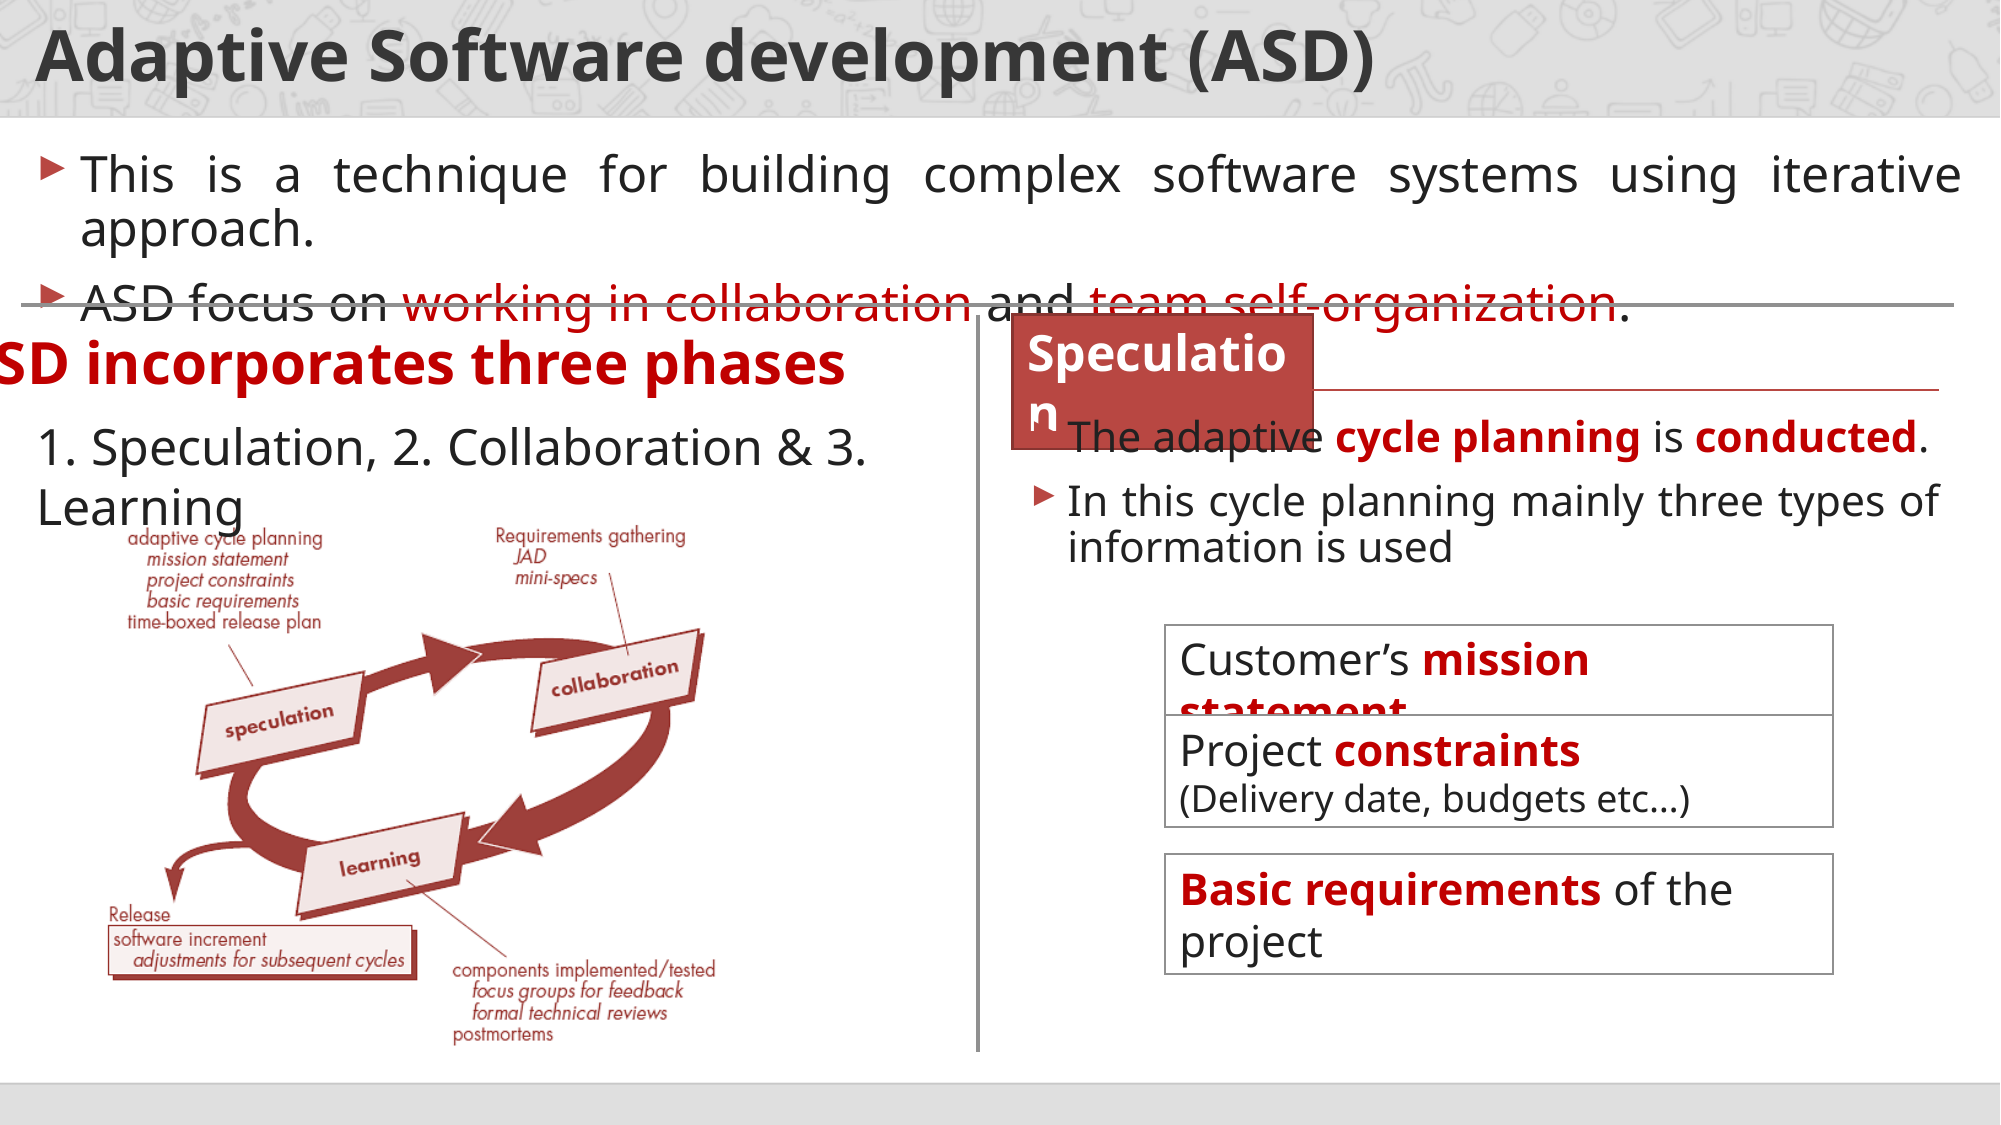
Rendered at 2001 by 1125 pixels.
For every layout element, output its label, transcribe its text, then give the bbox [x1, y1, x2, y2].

text_box Speculation [1011, 313, 1314, 450]
text_box Project constraints (Delivery date, budgets etc…) [1164, 714, 1834, 828]
title Adaptive Software development (ASD) [0, 0, 2000, 117]
picture [96, 519, 728, 1053]
text_box Basic requirements of the project [1164, 853, 1834, 975]
text_box The adaptive cycle planning is conducted. In this cycle planning mainly three types of information is used [1015, 408, 1955, 618]
text_box 1. Speculation, 2. Collaboration & 3. Learning [21, 408, 941, 543]
list This is a technique for building complex software systems using iterative approach. ASD focus on working in collaboration and team self-organization. [21, 141, 1979, 315]
text_box ASD incorporates three phases [0, 318, 877, 404]
text_box Customer’s mission statement [1164, 624, 1834, 714]
